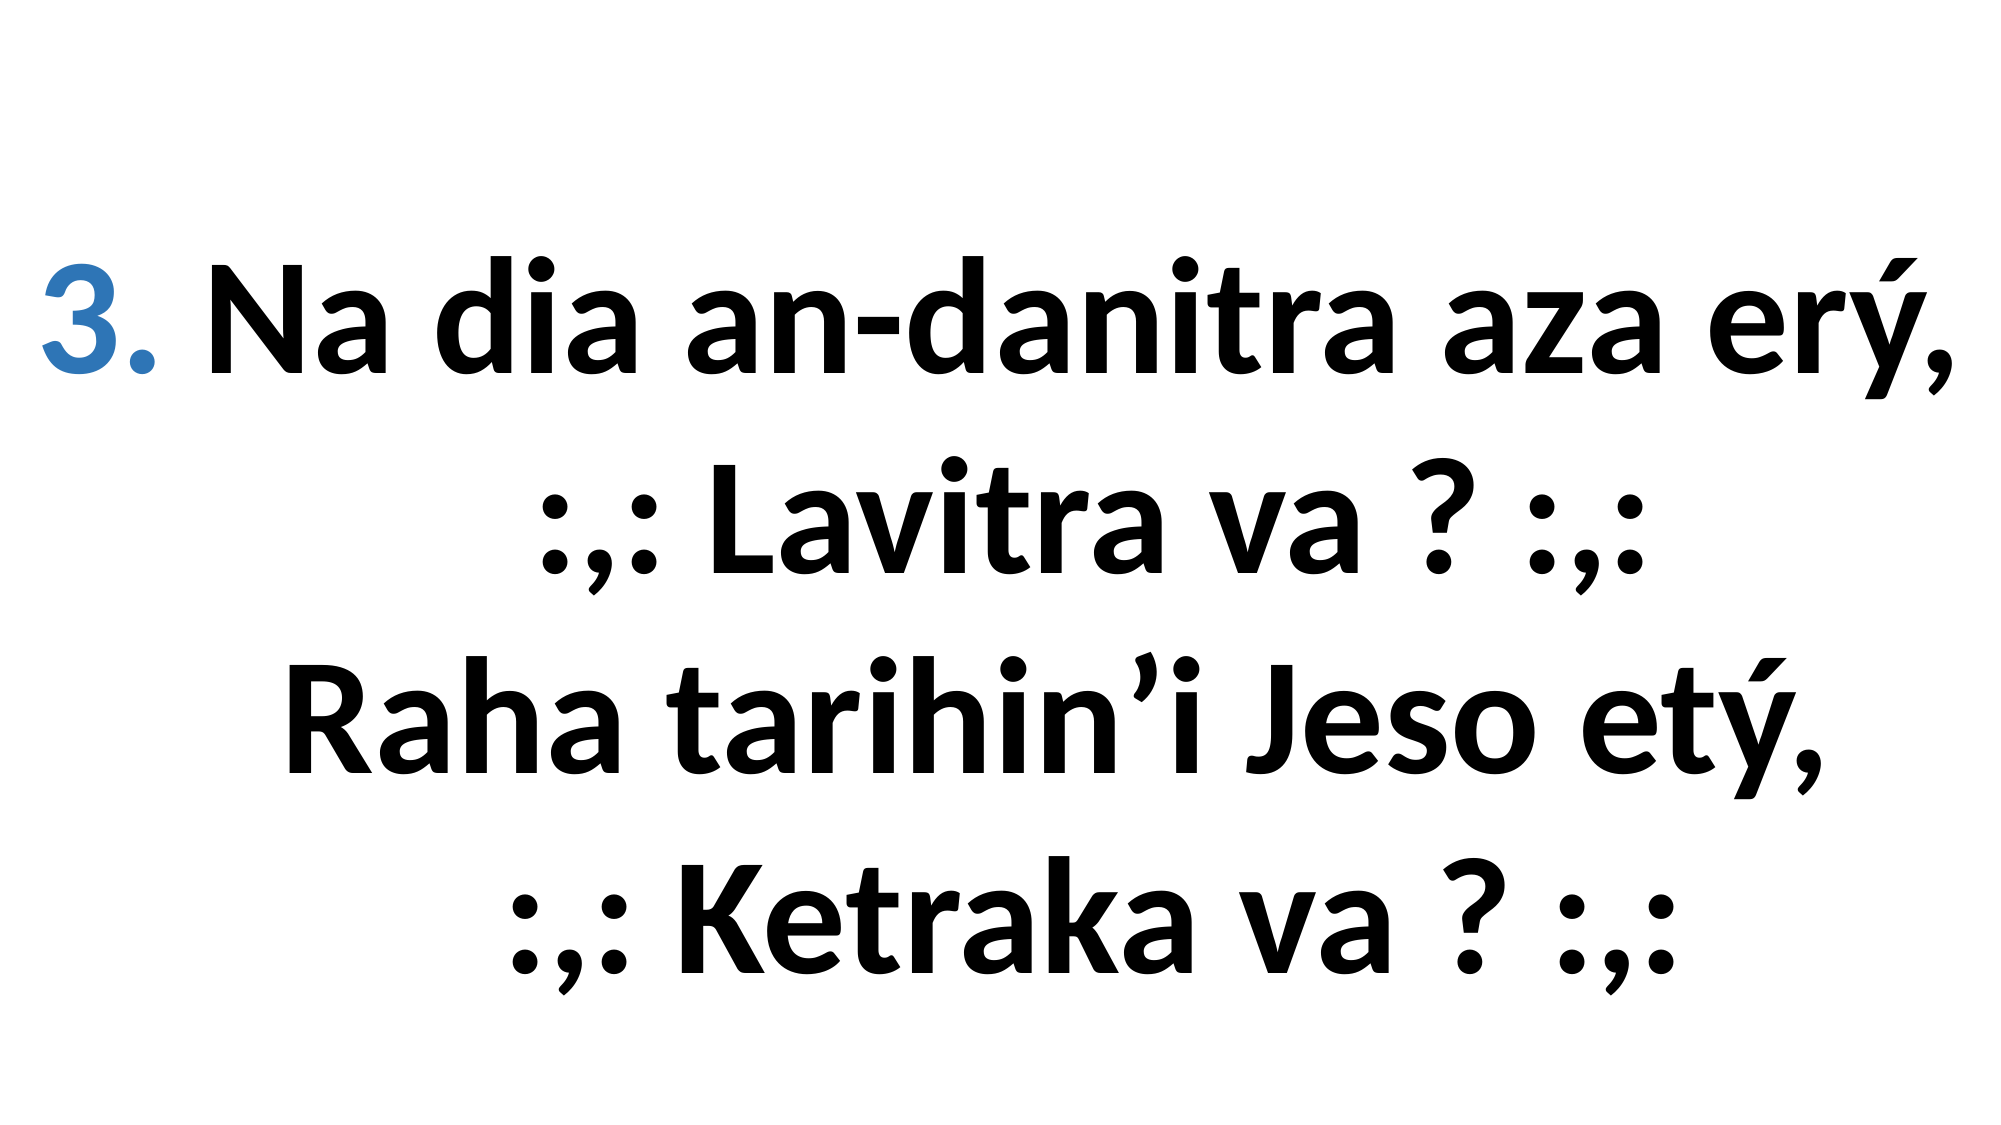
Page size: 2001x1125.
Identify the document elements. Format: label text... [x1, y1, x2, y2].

text_box 3. Na dia an-danitra aza erý, :,: Lavitra va ? :,: Raha tarihin’i Jeso etý, :,: Ketraka va ? :,: [0, 199, 2000, 1014]
